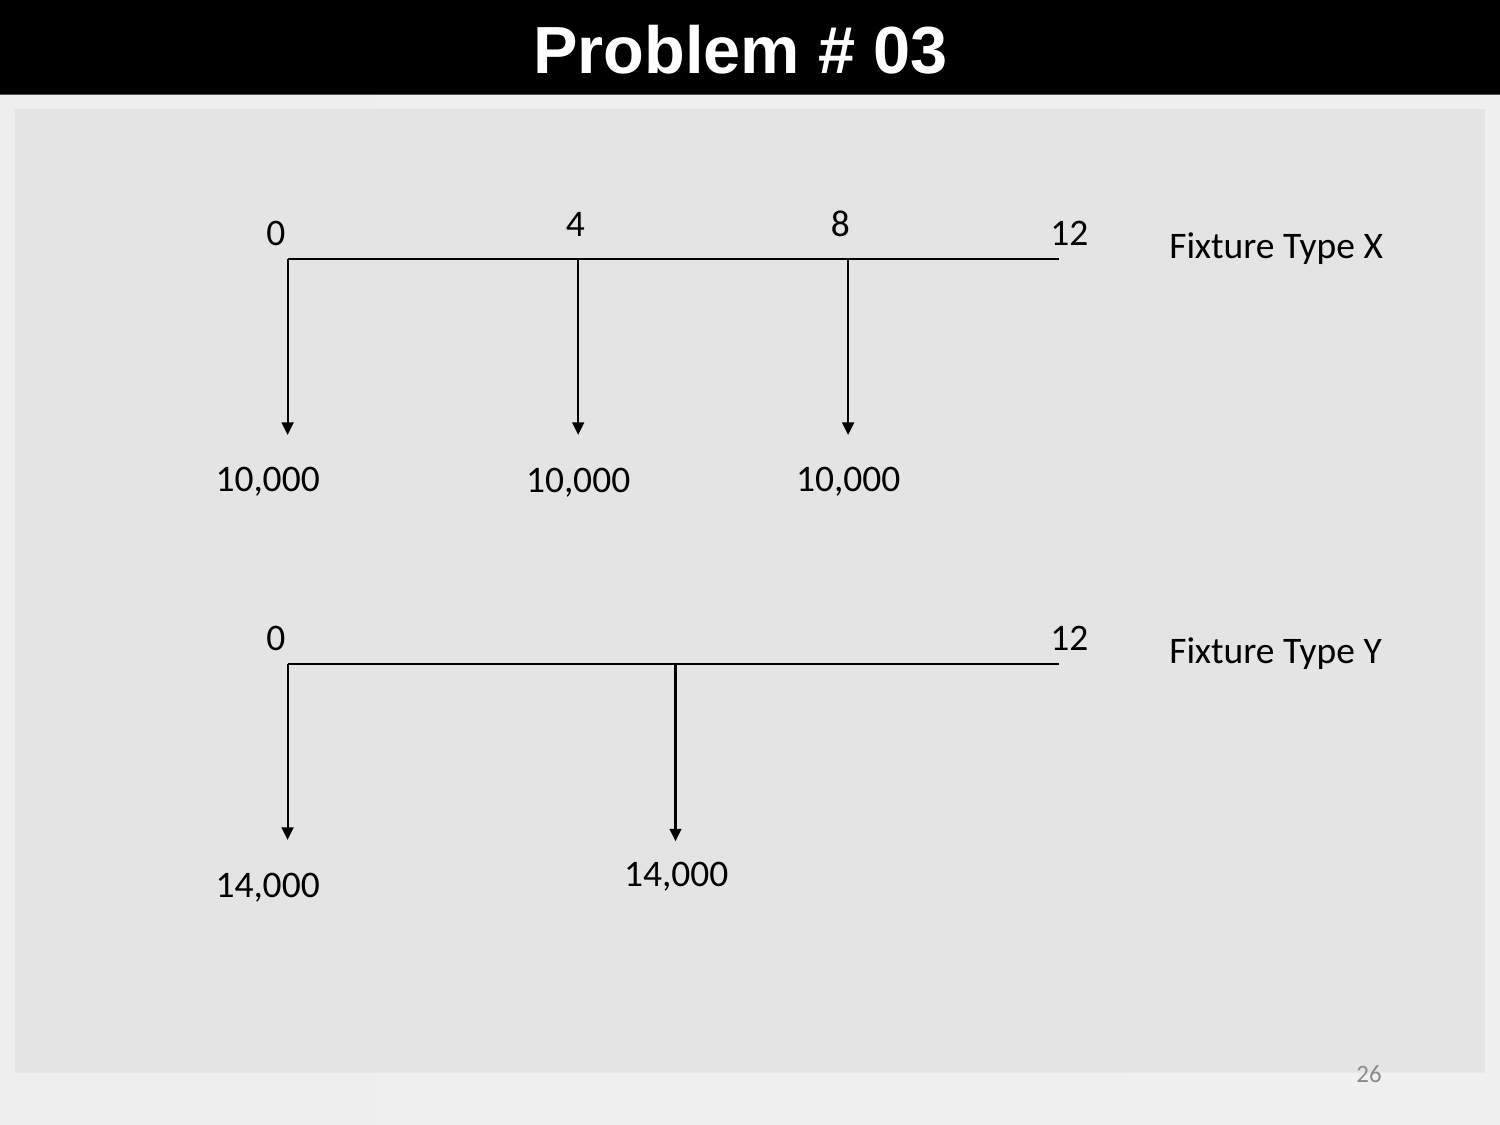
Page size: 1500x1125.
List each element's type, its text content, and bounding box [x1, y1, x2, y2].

text_box Problem # 03 [0, 0, 1500, 95]
text_box 12 [1035, 605, 1131, 666]
text_box [14, 108, 1486, 1074]
text_box 10,000 [781, 446, 916, 506]
slide_number 26 [1059, 1042, 1397, 1103]
text_box 14,000 [200, 852, 335, 913]
text_box 4 [551, 192, 647, 252]
text_box 10,000 [511, 447, 646, 508]
text_box Fixture Type X [1154, 213, 1462, 274]
text_box 12 [1035, 200, 1131, 261]
text_box Fixture Type Y [1154, 618, 1462, 679]
text_box 0 [251, 605, 288, 666]
text_box 10,000 [200, 446, 335, 506]
text_box 14,000 [609, 842, 744, 902]
text_box 0 [251, 200, 288, 261]
text_box 8 [816, 192, 912, 252]
